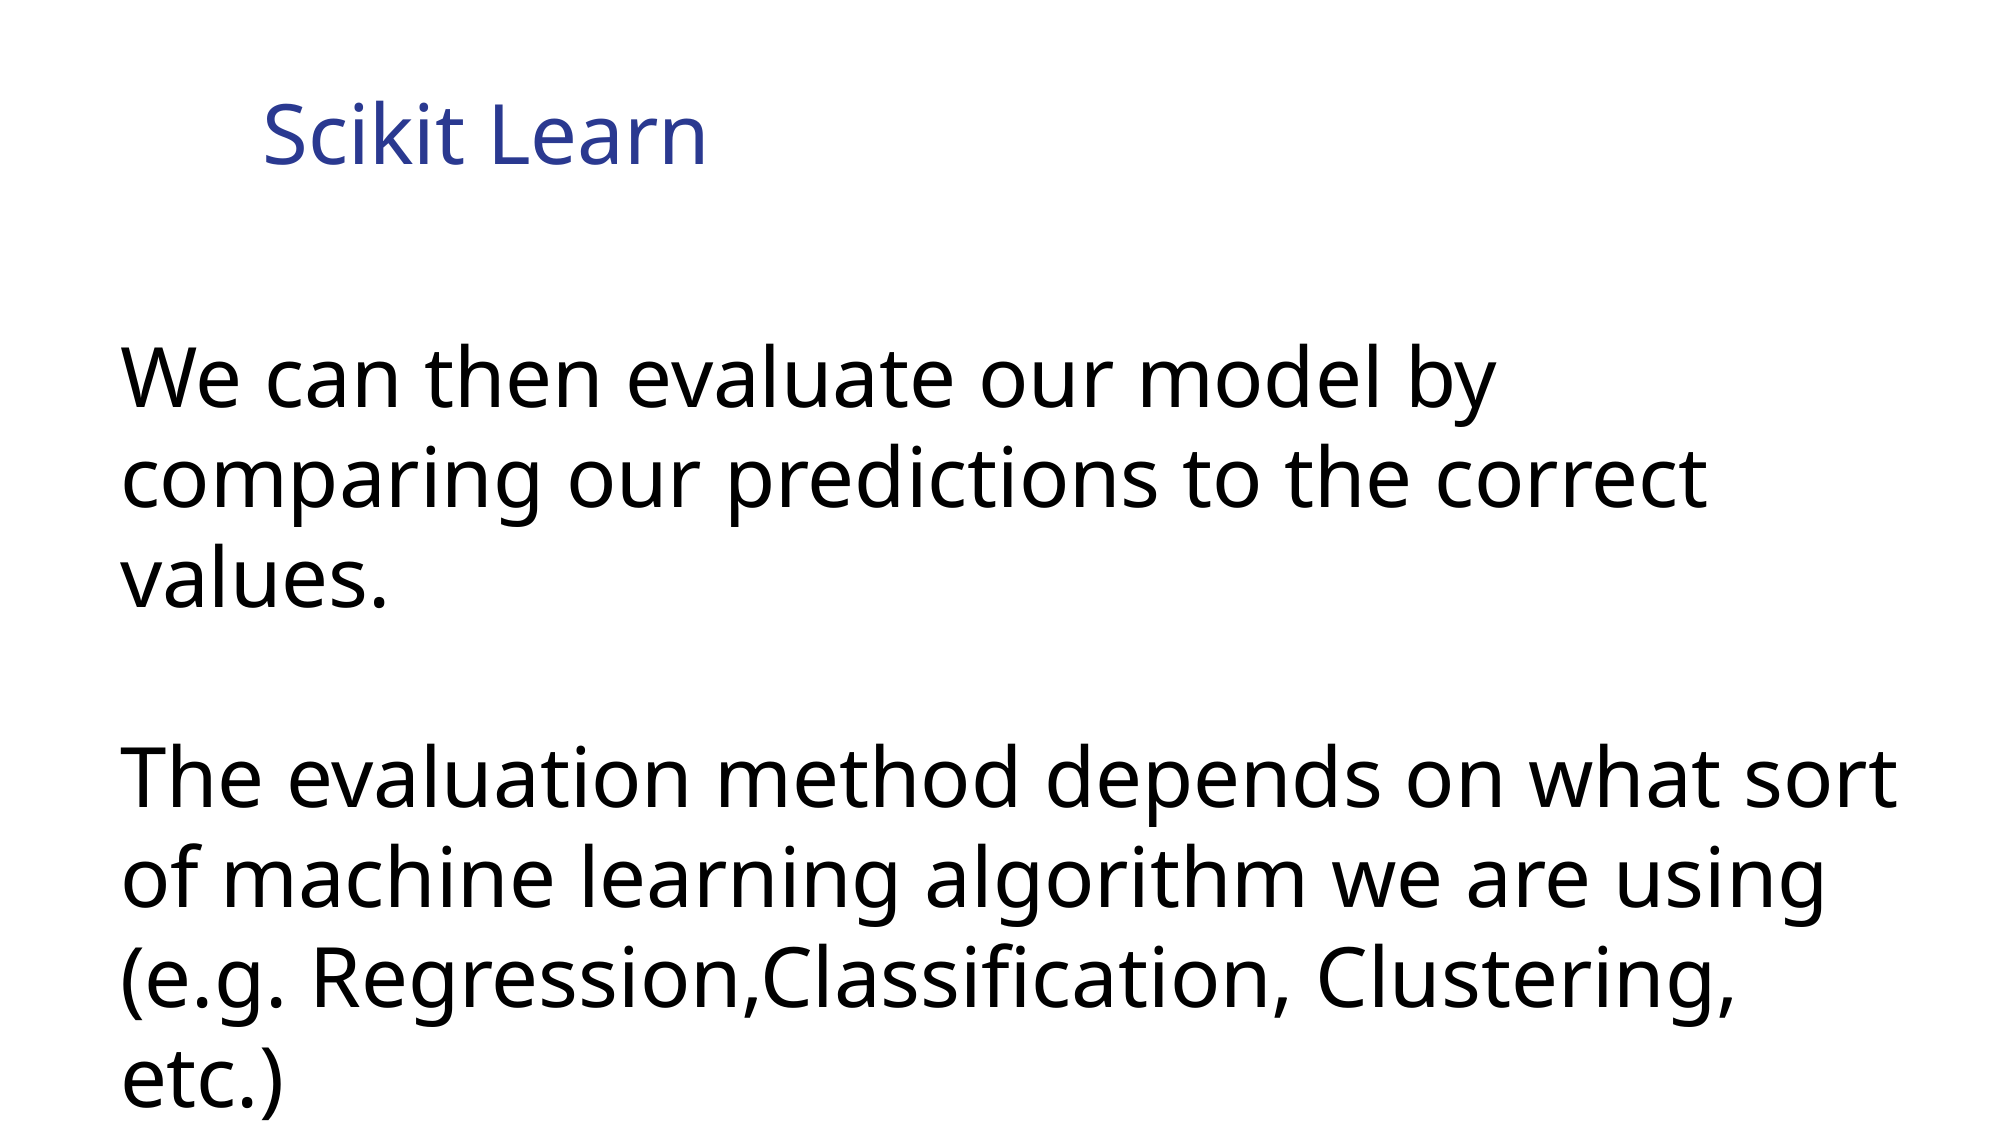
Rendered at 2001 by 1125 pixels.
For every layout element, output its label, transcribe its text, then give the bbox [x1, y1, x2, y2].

text_box Scikit Learn [242, 60, 2000, 194]
text_box We can then evaluate our model by comparing our predictions to the correct values. The evaluation method depends on what sort of machine learning algorithm we are using (e.g. Regression,Classification, Clustering, etc.) [99, 304, 1932, 950]
text_box [227, 46, 1773, 209]
